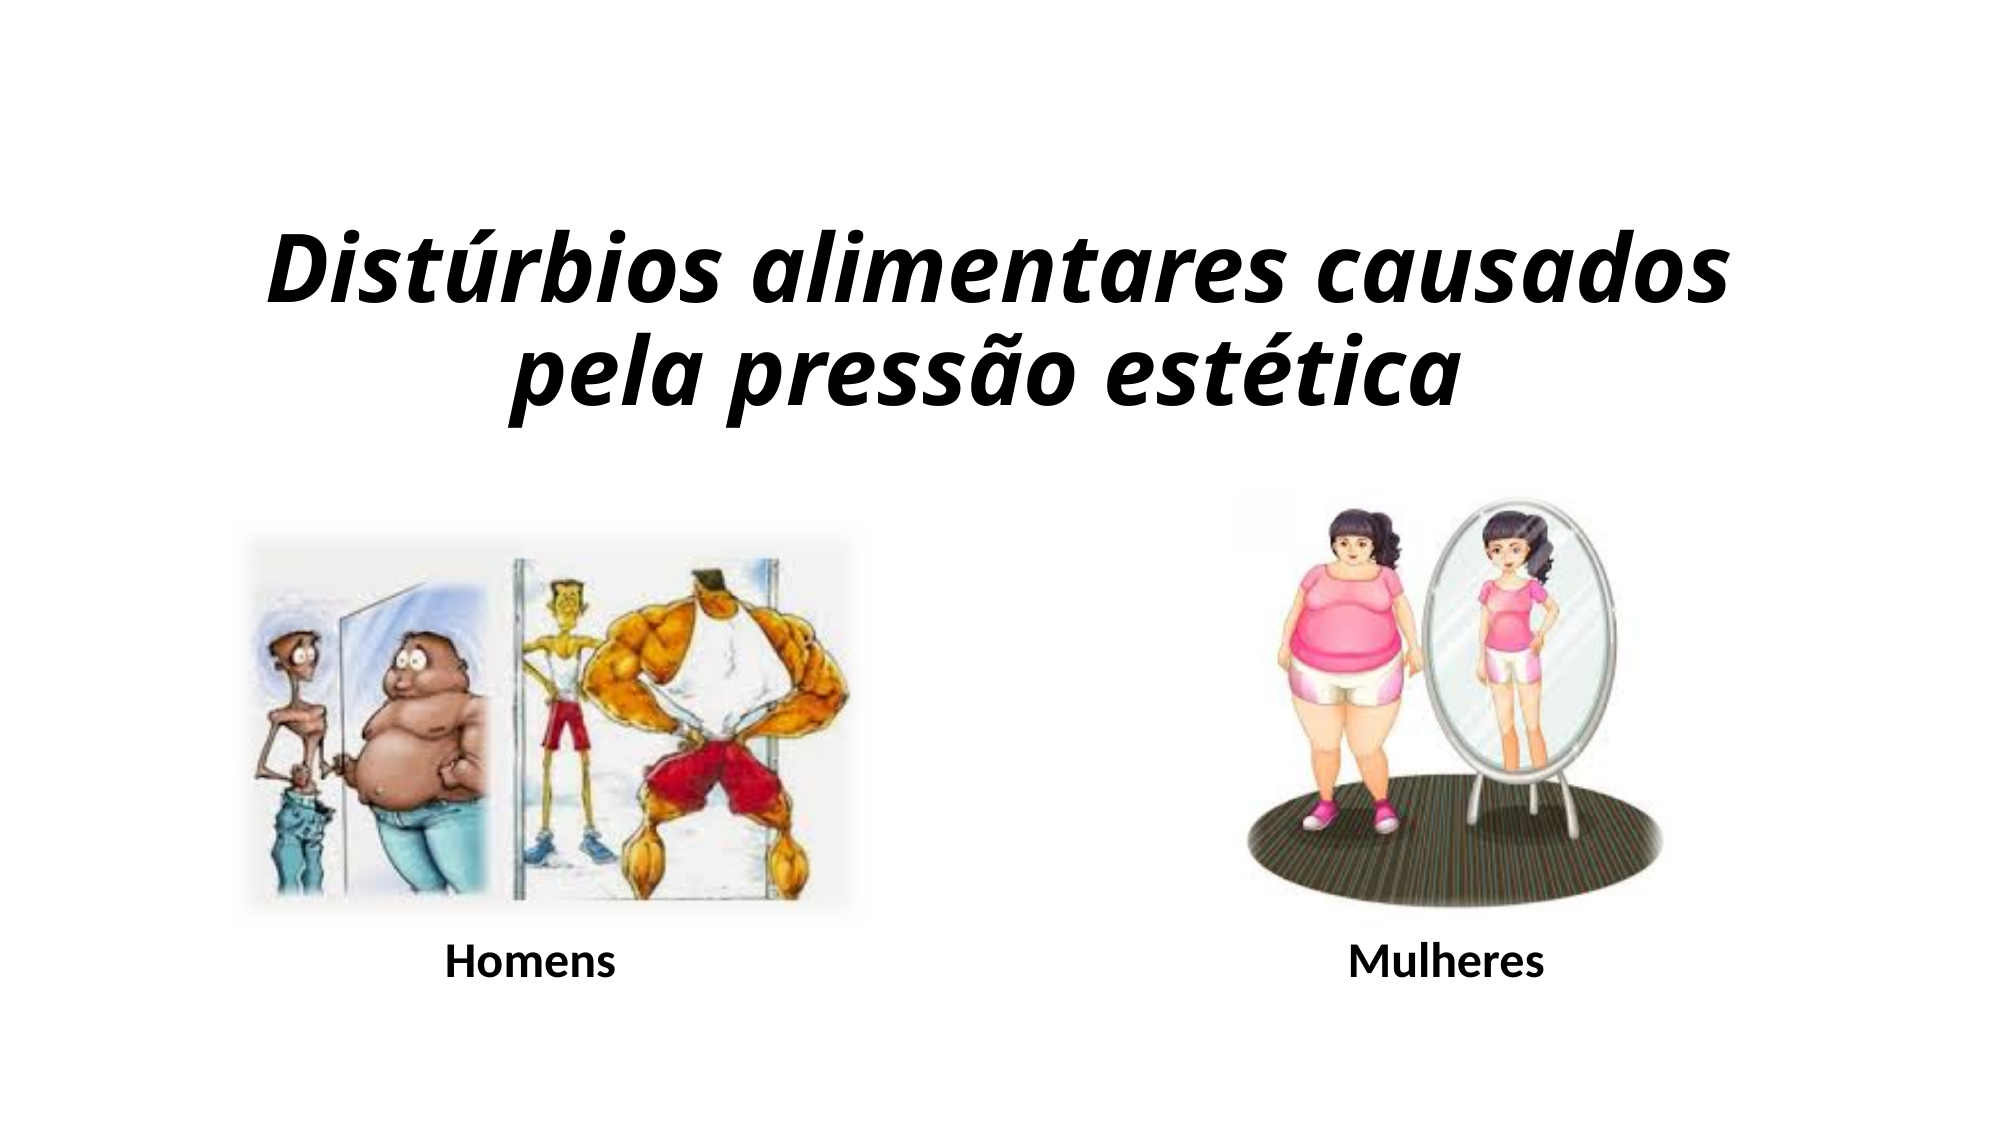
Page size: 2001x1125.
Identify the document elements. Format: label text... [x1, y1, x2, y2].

picture [1230, 485, 1674, 928]
subtitle Homens Mulheres [93, 927, 1897, 1026]
picture [230, 520, 870, 928]
title Distúrbios alimentares causados pela pressão estética [249, 184, 1750, 434]
